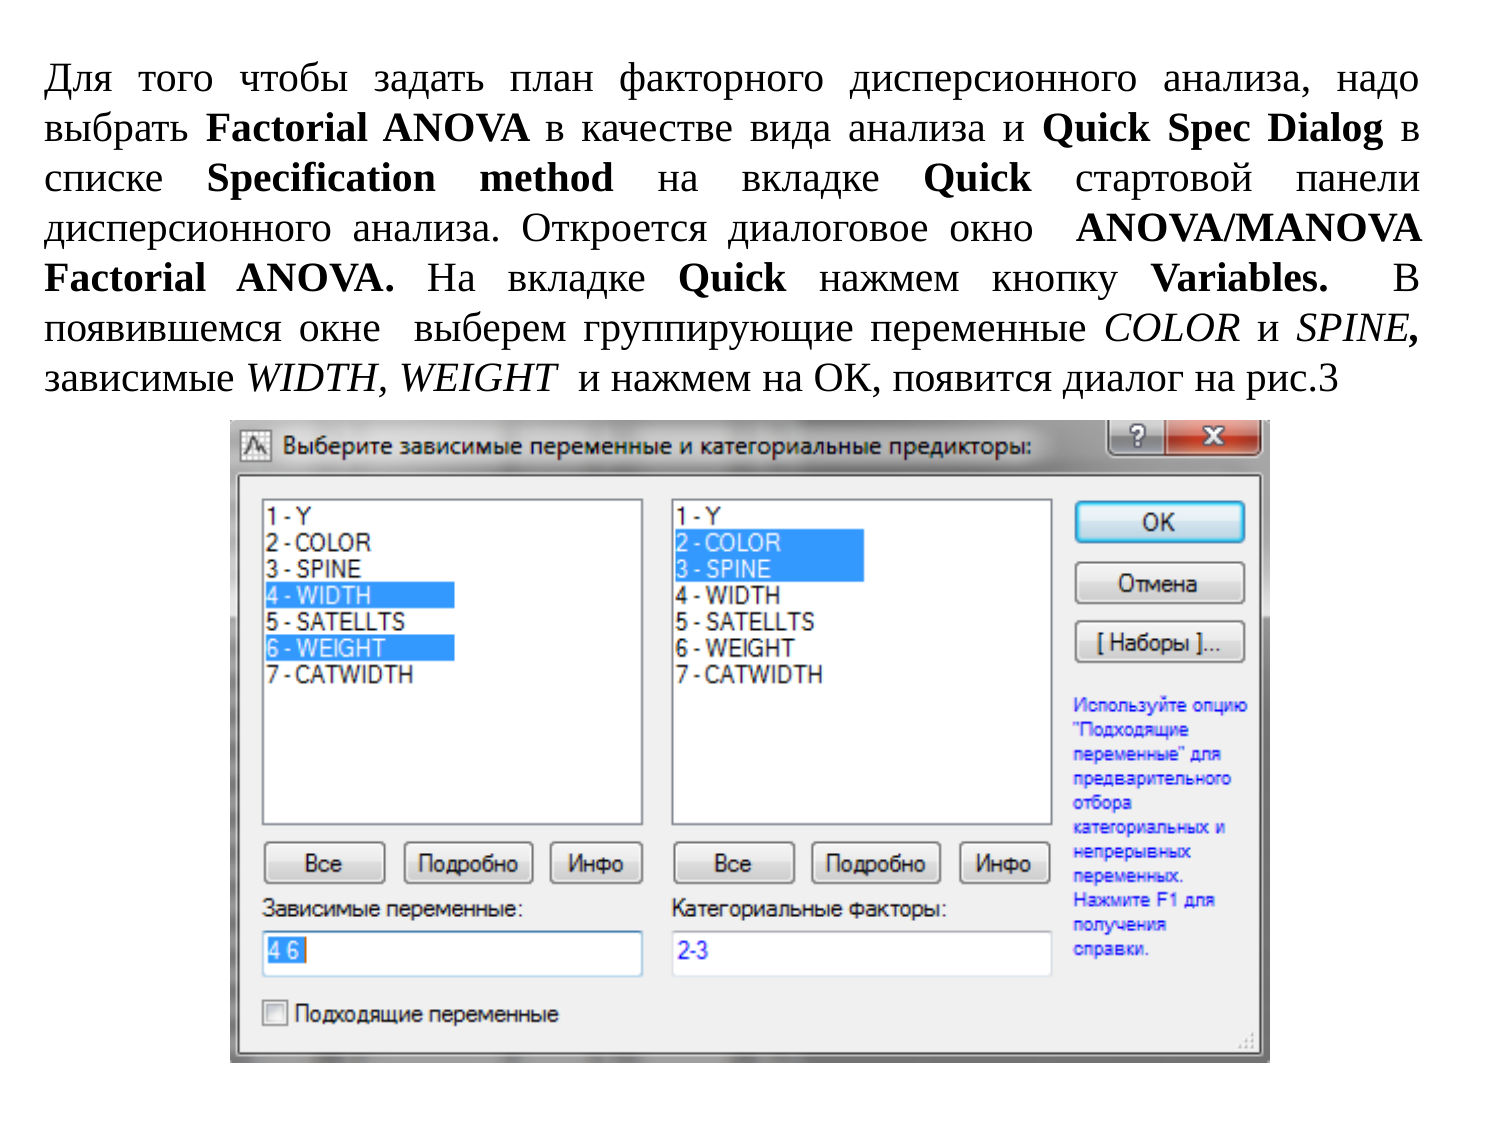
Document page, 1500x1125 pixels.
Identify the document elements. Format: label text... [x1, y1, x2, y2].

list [229, 420, 1270, 1064]
text_box Для того чтобы задать план факторного дисперсионного анализа, надо выбрать Factorial ANOVA в качестве вида анализа и Quick Spec Dialog в списке Specification method на вкладке Quick стартовой панели дисперсионного анализа. Откроется диалоговое окно ANOVA/MANOVA Factorial ANOVA. На вкладке Quick нажмем кнопку Variables. В появившемся окне выберем группирующие переменные COLOR и SPINE, зависимые WIDTH, WEIGHT и нажмем на ОК, появится диалог на рис.3 [29, 42, 1436, 408]
